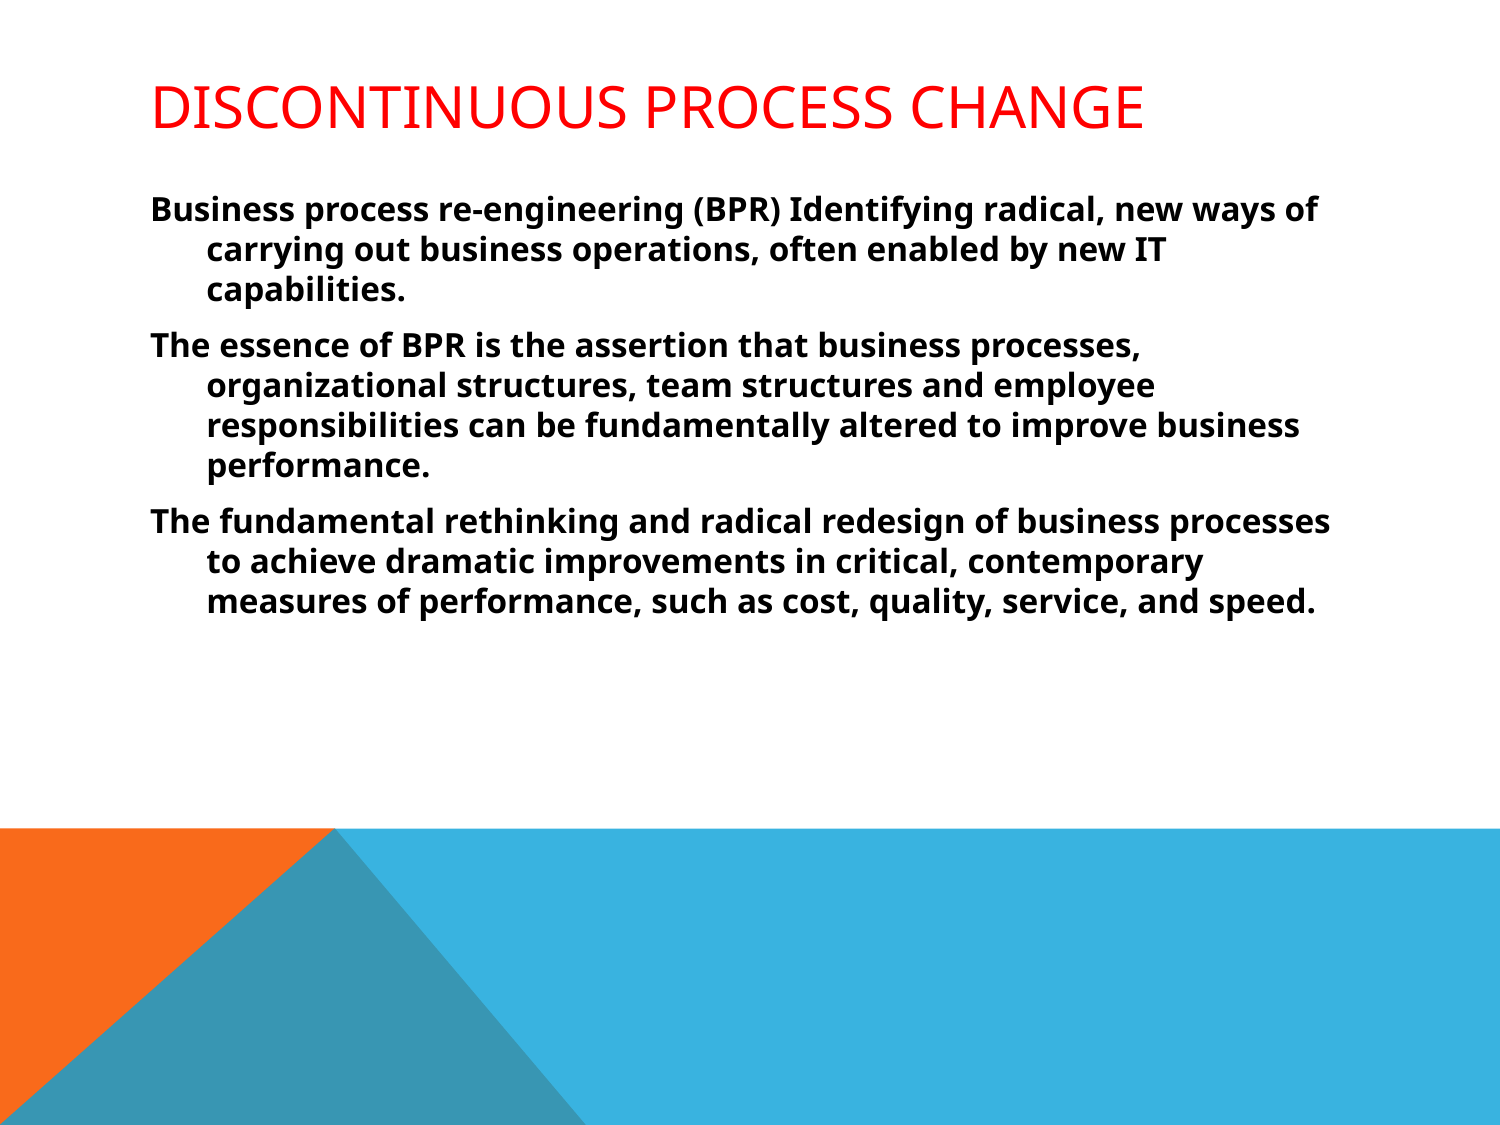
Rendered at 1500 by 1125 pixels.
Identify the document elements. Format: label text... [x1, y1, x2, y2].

title Discontinuous process change [135, 60, 1369, 150]
list Business process re-engineering (BPR) Identifying radical, new ways of carrying out business operations, often enabled by new IT capabilities. The essence of BPR is the assertion that business processes, organizational structures, team structures and employee responsibilities can be fundamentally altered to improve business performance. The fundamental rethinking and radical redesign of business processes to achieve dramatic improvements in critical, contemporary measures of performance, such as cost, quality, service, and speed. [135, 180, 1369, 768]
